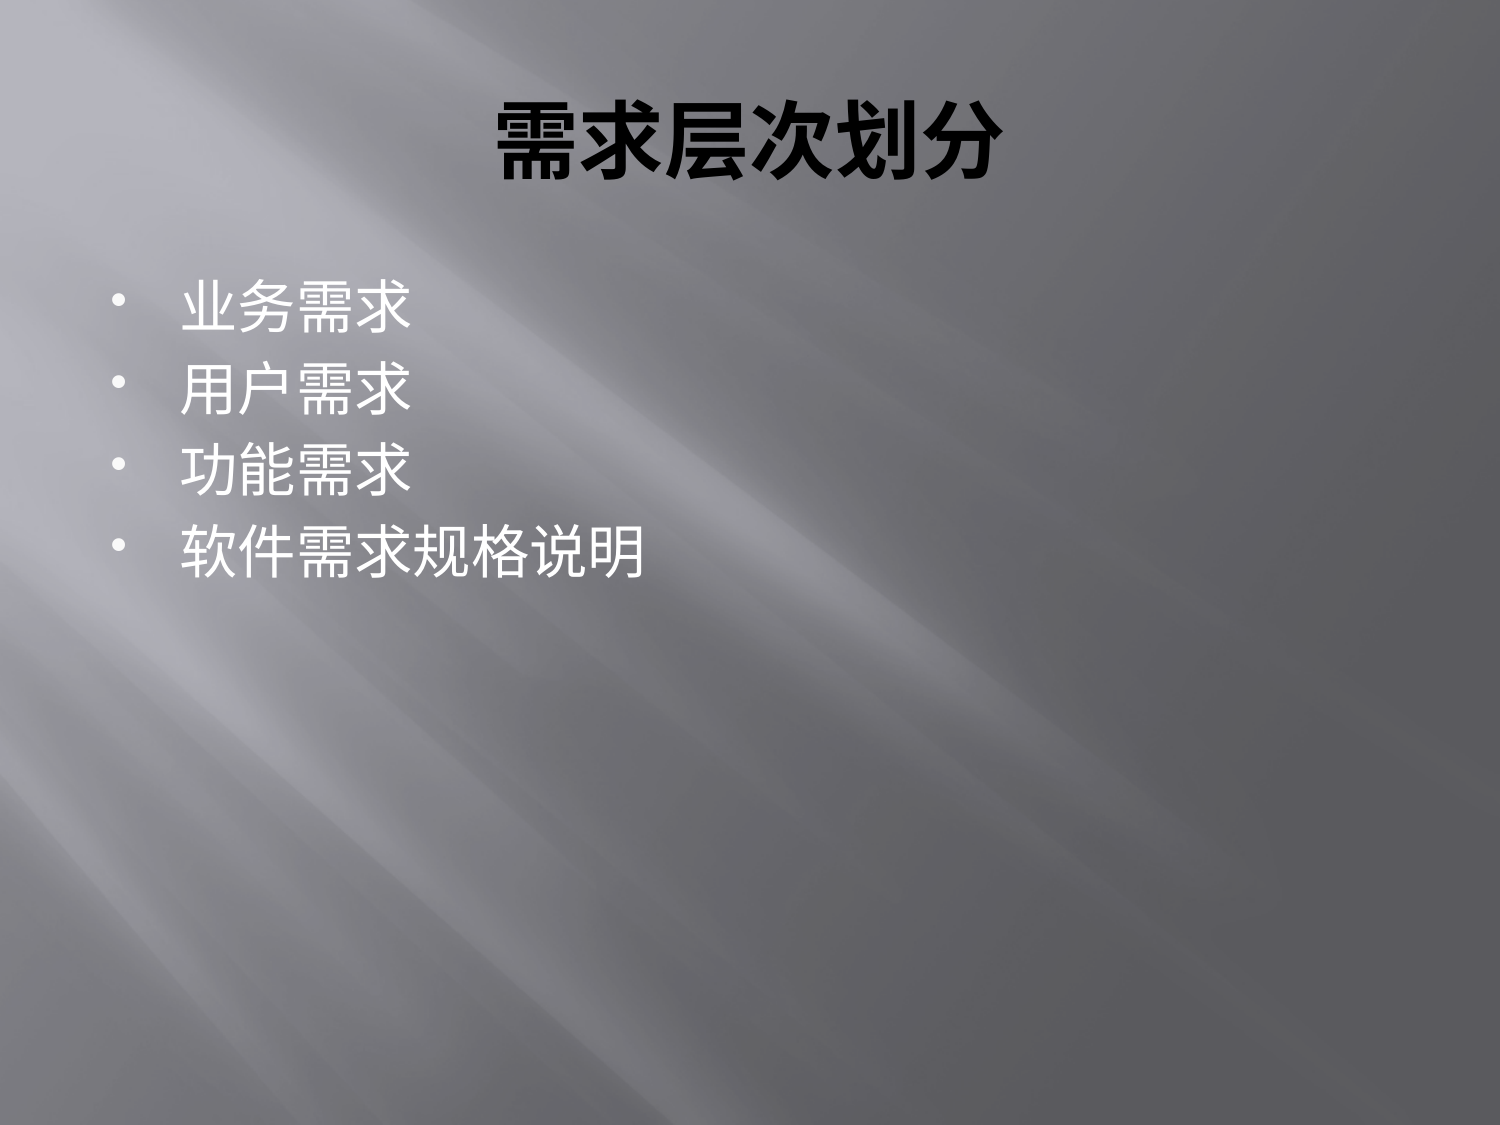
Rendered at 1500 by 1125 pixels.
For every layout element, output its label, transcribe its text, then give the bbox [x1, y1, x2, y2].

title 需求层次划分 [75, 45, 1425, 233]
list 业务需求 用户需求 功能需求 软件需求规格说明 [75, 262, 1425, 1035]
